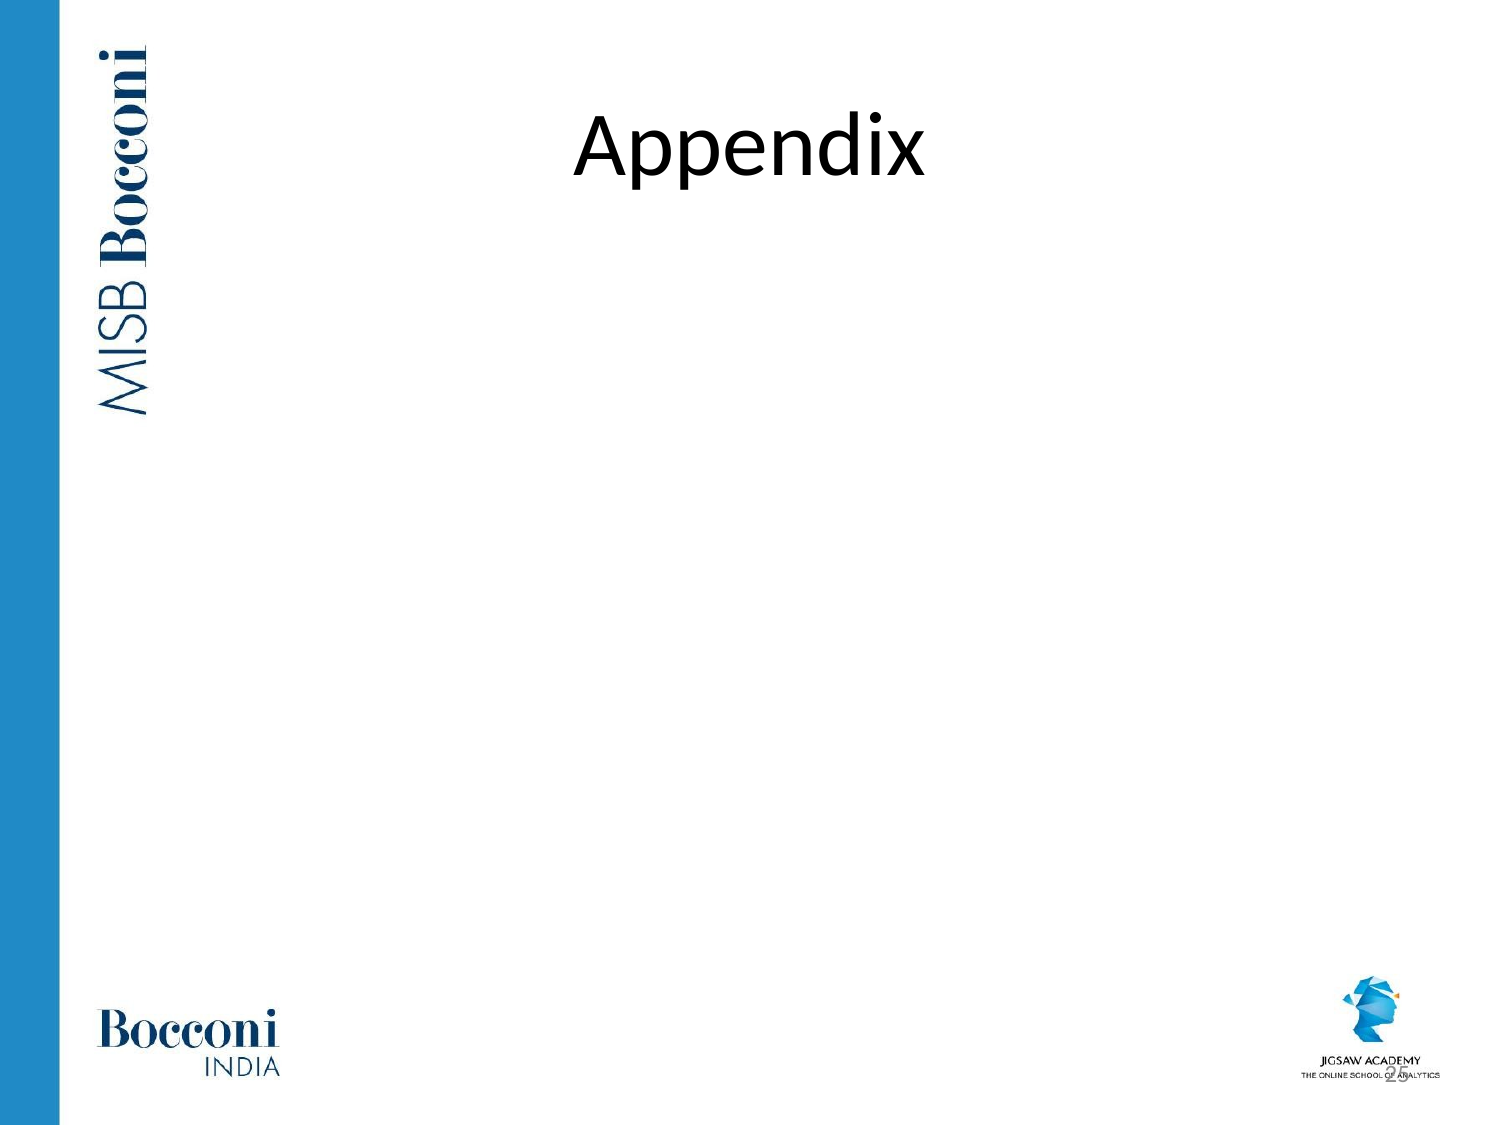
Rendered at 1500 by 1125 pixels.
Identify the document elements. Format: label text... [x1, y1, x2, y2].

slide_number 25 [1074, 1042, 1425, 1103]
picture [0, 0, 1500, 1125]
title Appendix [75, 45, 1425, 233]
